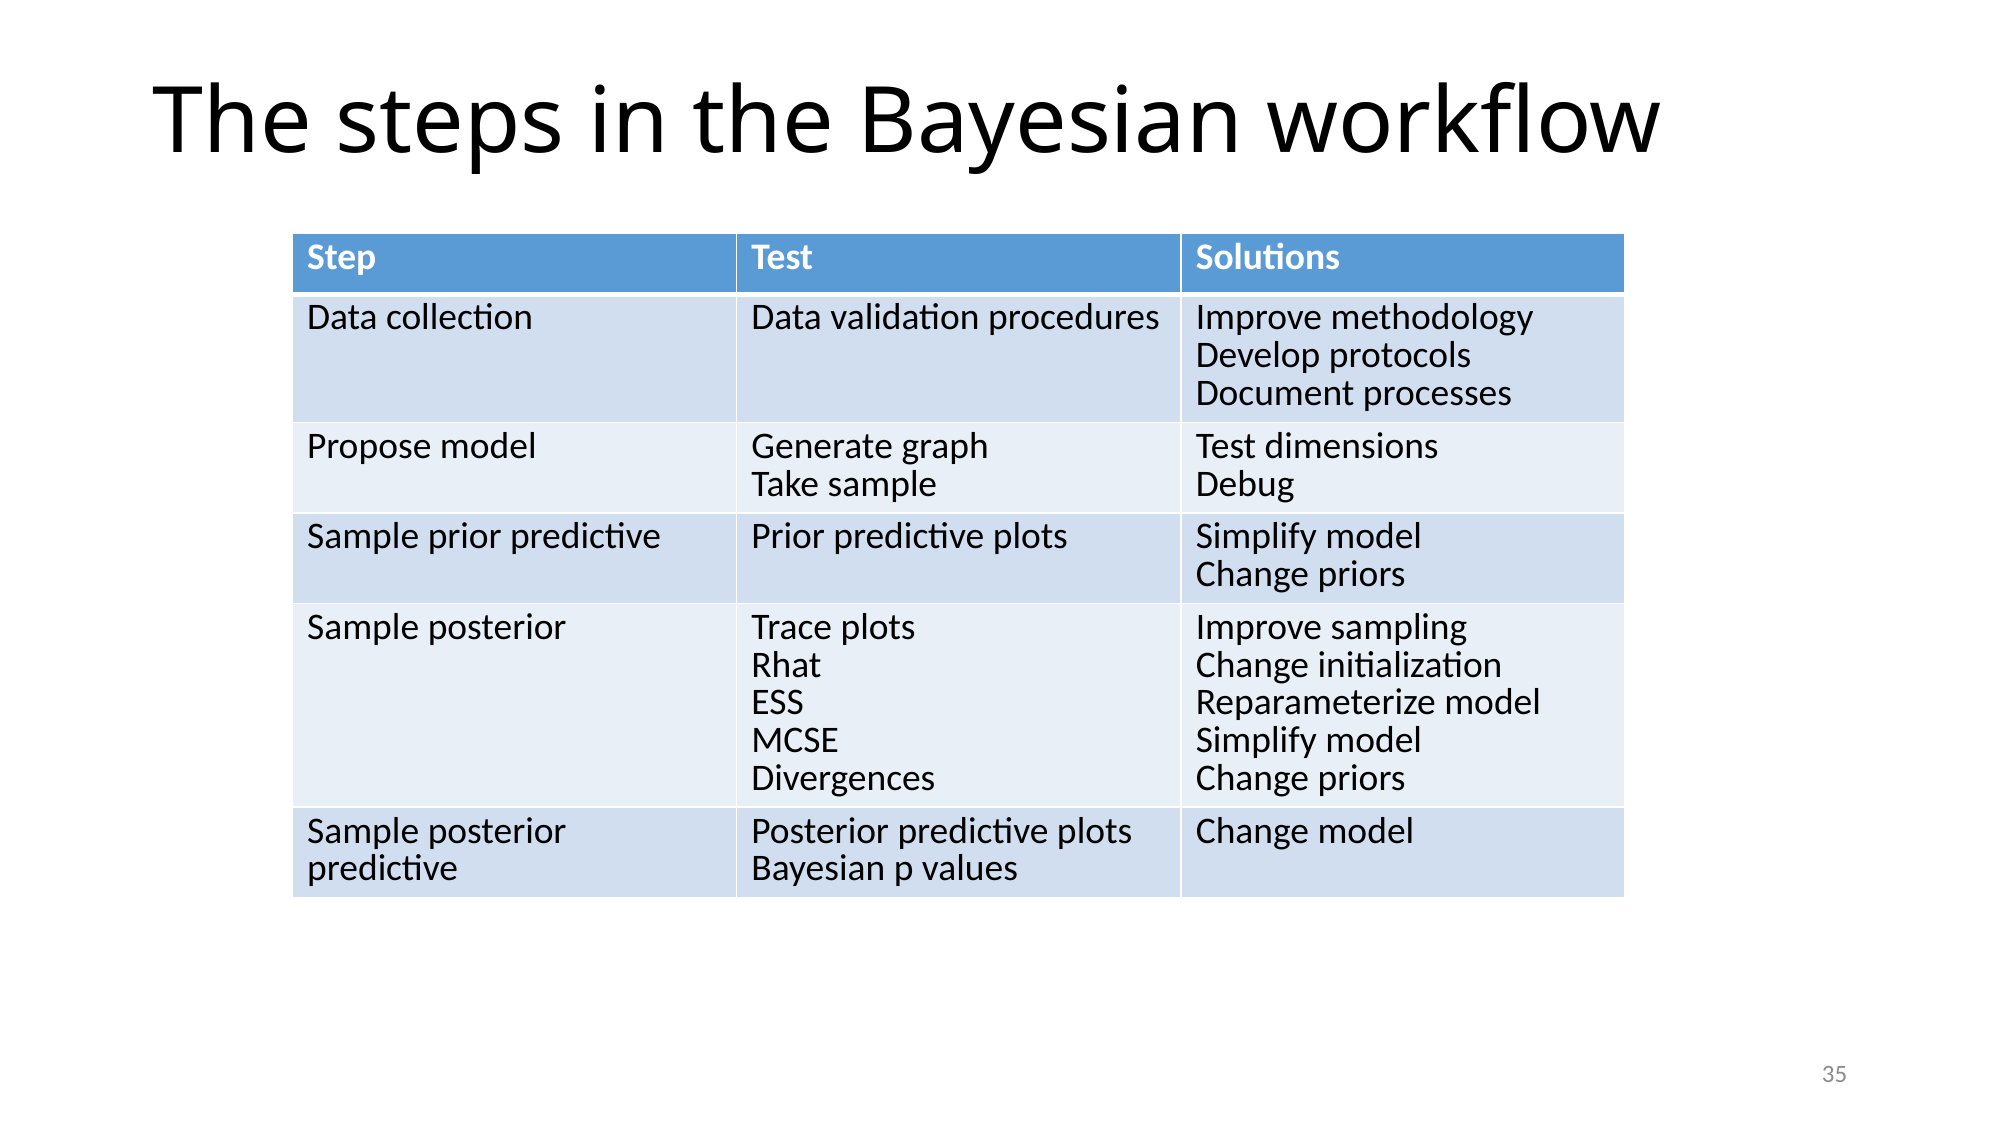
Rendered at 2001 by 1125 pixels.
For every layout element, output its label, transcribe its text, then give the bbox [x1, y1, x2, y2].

table_header Test [737, 234, 1180, 292]
table_cell Posterior predictive plots Bayesian p values [737, 808, 1180, 897]
table_cell Improve methodology Develop protocols Document processes [1182, 297, 1624, 422]
table_header Step [293, 234, 736, 292]
table_cell Sample posterior predictive [293, 808, 736, 897]
table_cell Prior predictive plots [737, 514, 1180, 603]
table_cell Propose model [293, 423, 736, 512]
table_header Solutions [1182, 234, 1624, 292]
table_cell Generate graph Take sample [737, 423, 1180, 512]
table_cell Sample prior predictive [293, 514, 736, 603]
table_cell Simplify model Change priors [1182, 514, 1624, 603]
table_cell Sample posterior [293, 604, 736, 806]
table_cell Data validation procedures [737, 297, 1180, 422]
table_cell Improve sampling Change initialization Reparameterize model Simplify model Change priors [1182, 604, 1624, 806]
table_cell Data collection [293, 297, 736, 422]
table_cell Trace plots Rhat ESS MCSE Divergences [737, 604, 1180, 806]
slide_number 35 [1412, 1042, 1863, 1103]
title The steps in the Bayesian workflow [137, 59, 1863, 187]
table_cell Change model [1182, 808, 1624, 897]
table_cell Test dimensions Debug [1182, 423, 1624, 512]
